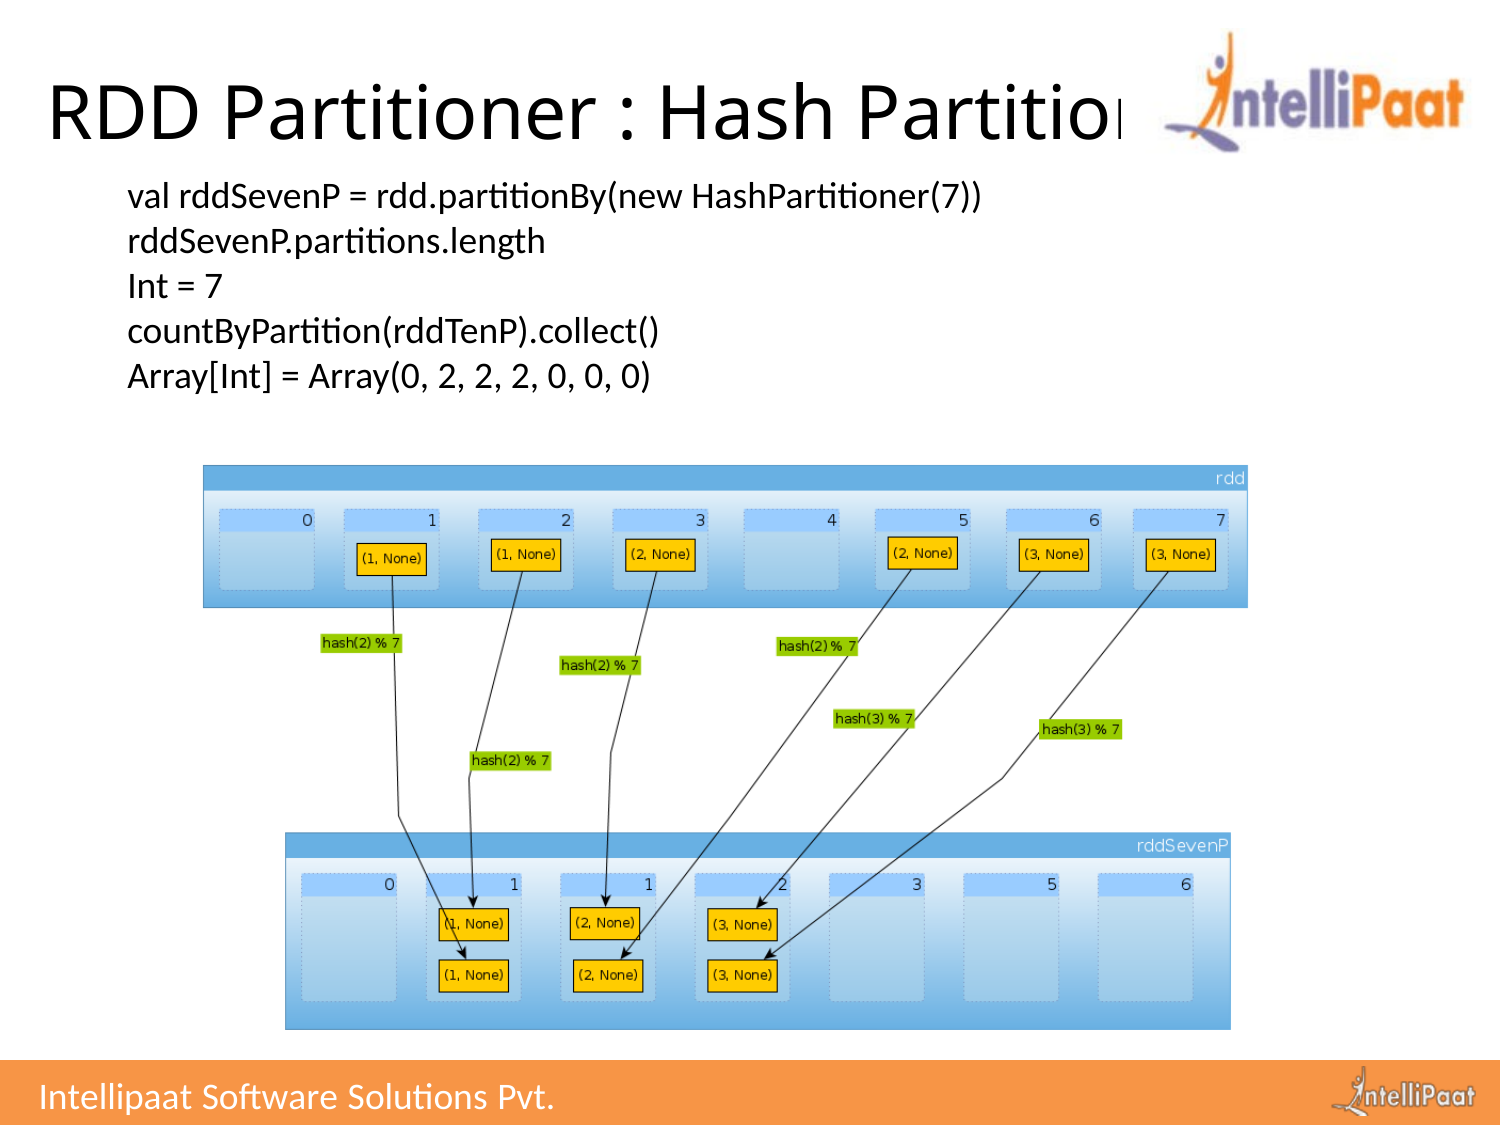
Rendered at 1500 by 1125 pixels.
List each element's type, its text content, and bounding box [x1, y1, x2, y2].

picture [1324, 1066, 1493, 1116]
text_box val rddSevenP = rdd.partitionBy(new HashPartitioner(7)) rddSevenP.partitions.length Int = 7 countByPartition(rddTenP).collect() Array[Int] = Array(0, 2, 2, 2, 0, 0, 0) [112, 163, 1263, 404]
footer Intellipaat Software Solutions Pvt. Ltd. [36, 1072, 620, 1125]
text_box [1121, 28, 1473, 159]
picture [187, 449, 1263, 1046]
title RDD Partitioner : Hash Partitioner [46, 64, 1121, 156]
